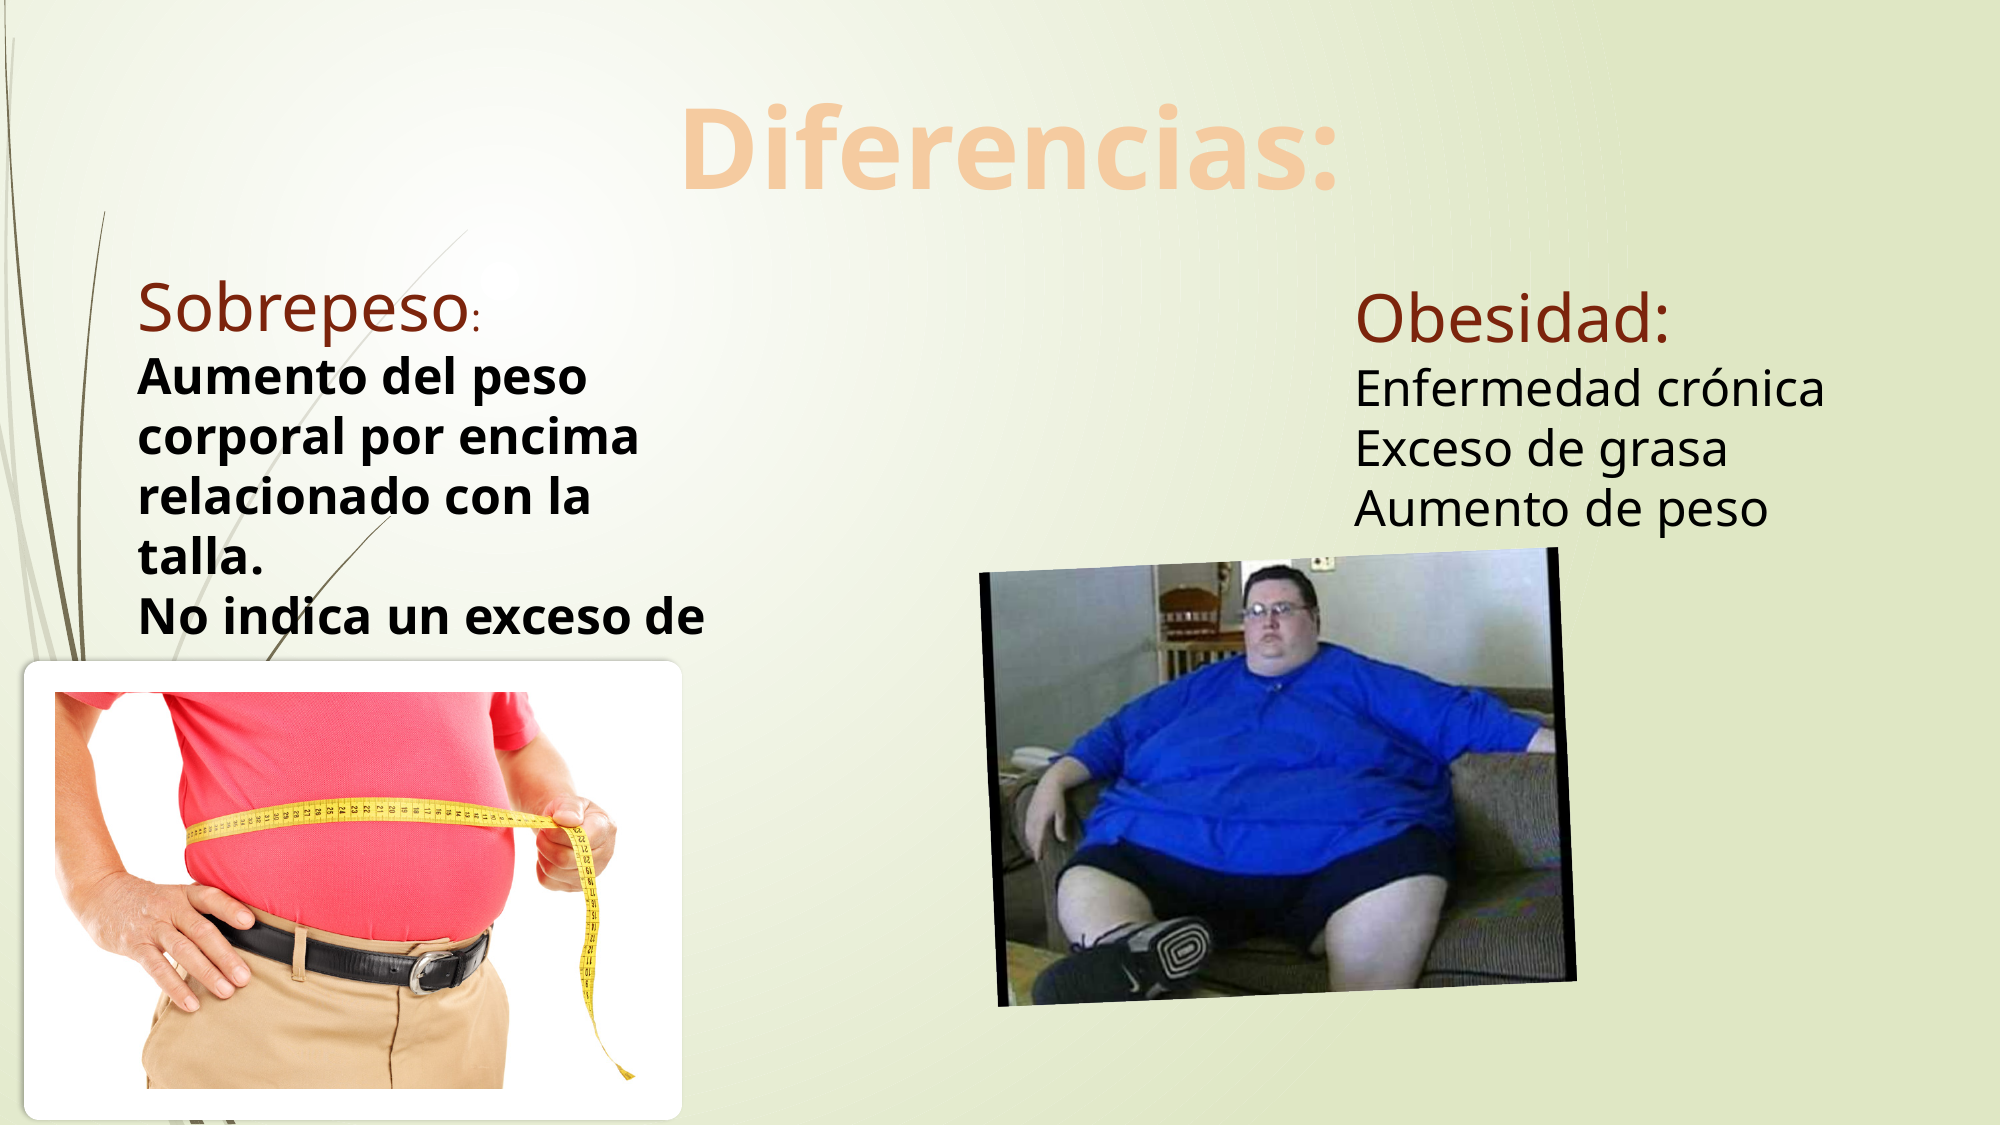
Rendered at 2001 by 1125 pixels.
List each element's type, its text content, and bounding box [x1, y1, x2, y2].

picture [980, 548, 1577, 1006]
text_box Obesidad: Enfermedad crónica Exceso de grasa Aumento de peso [1339, 268, 1842, 544]
text_box Diferencias: [661, 69, 1357, 220]
text_box Sobrepeso: Aumento del peso corporal por encima relacionado con la talla. No indica un exceso de grasa. [122, 257, 737, 712]
picture [54, 691, 651, 1090]
